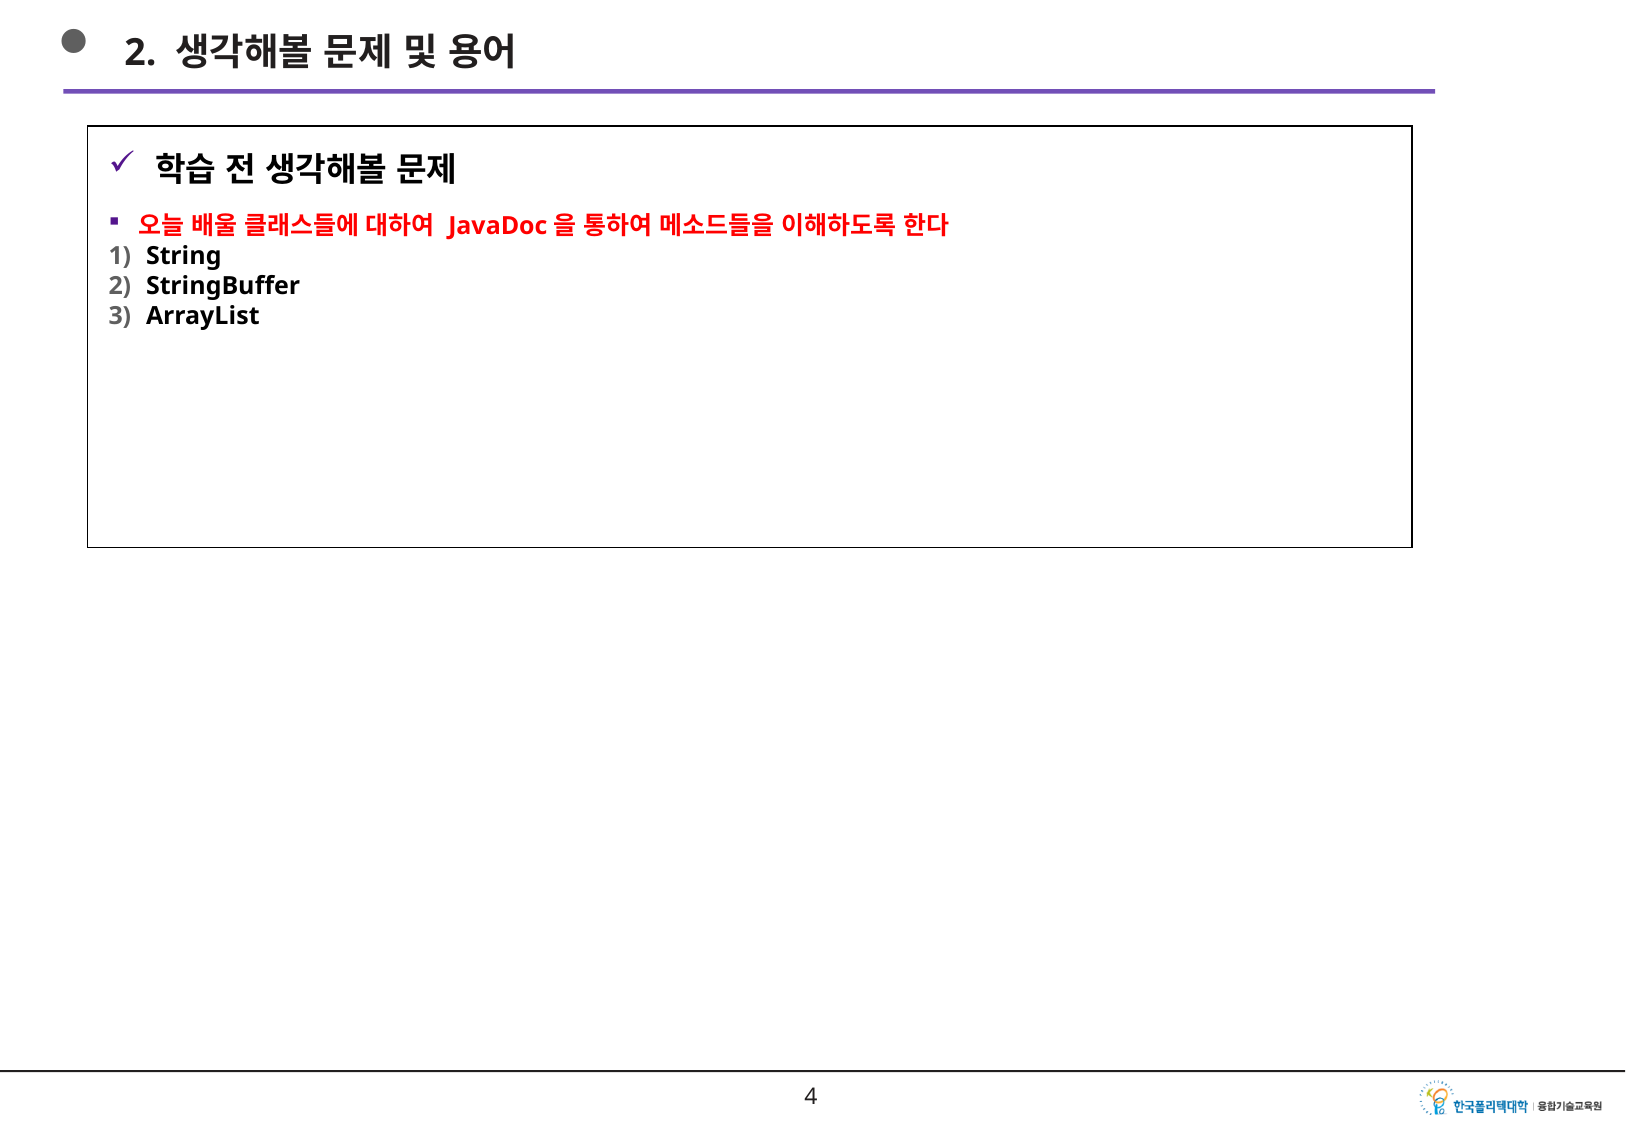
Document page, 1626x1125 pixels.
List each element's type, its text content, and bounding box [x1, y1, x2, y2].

text_box 2. 생각해볼 문제 및 용어 [109, 20, 943, 93]
text_box 3 [765, 1072, 857, 1123]
text_box [44, 0, 1604, 114]
text_box 학습 전 생각해볼 문제 오늘 배울 클래스들에 대하여 JavaDoc을 통하여 메소드들을 이해하도록 한다 String StringBuffer ArrayList [87, 126, 1412, 548]
picture [1415, 1076, 1604, 1118]
